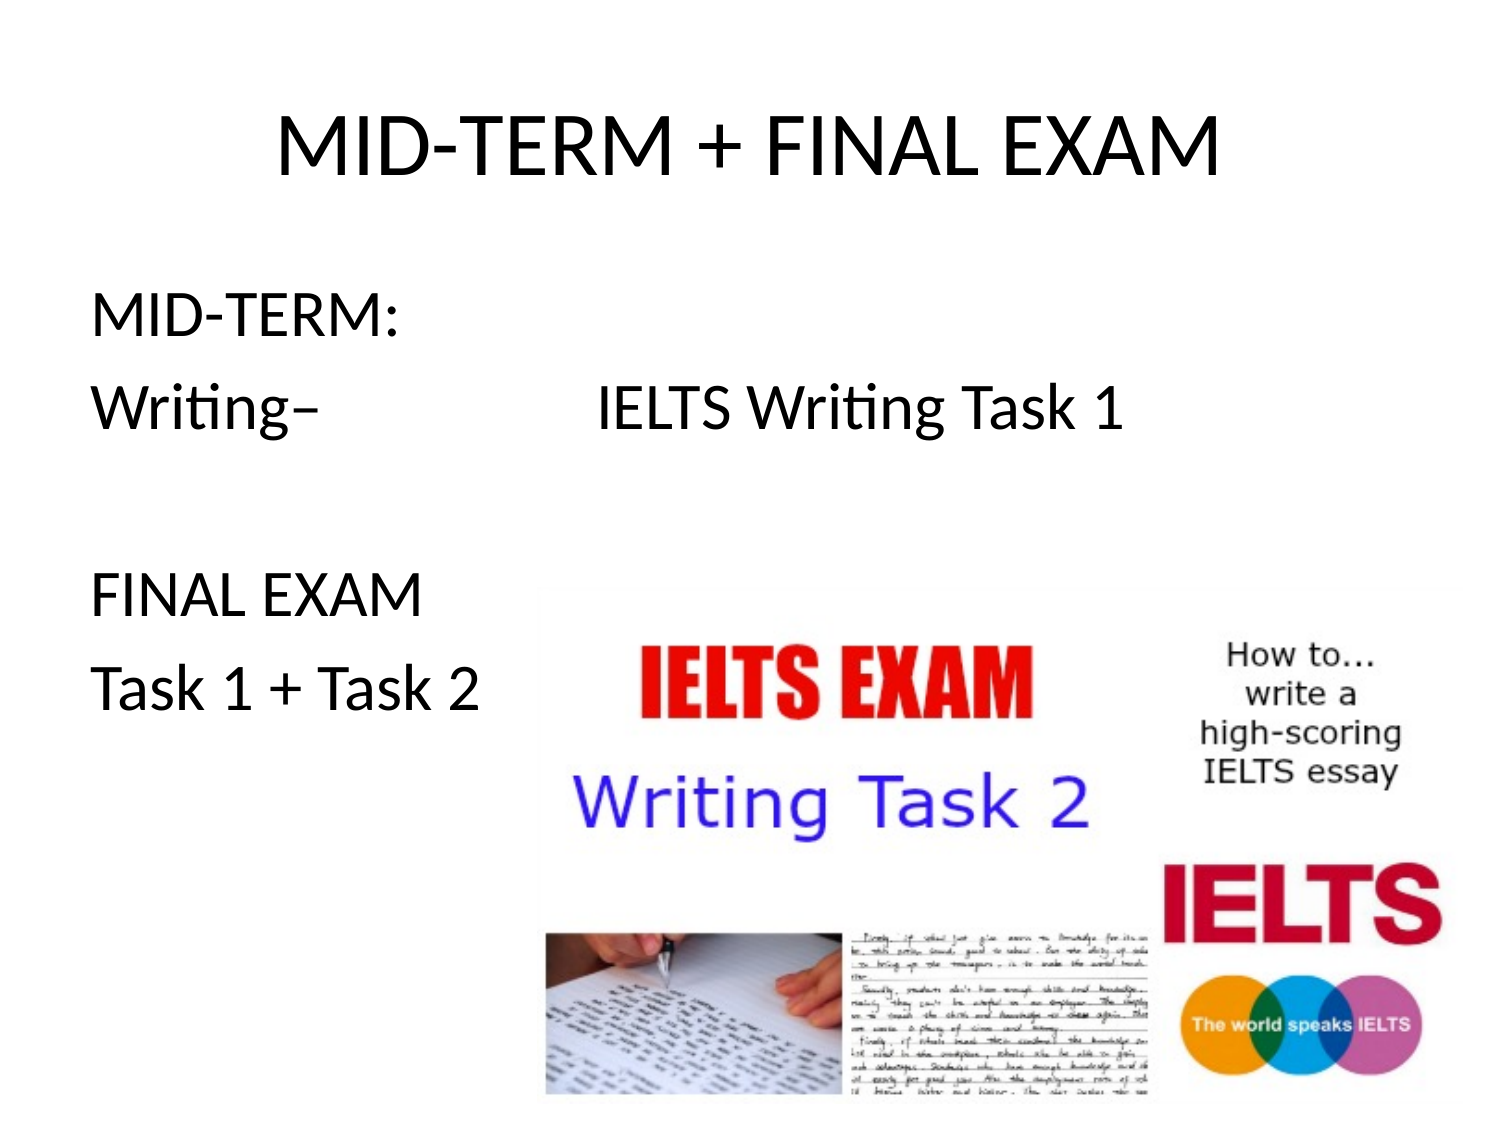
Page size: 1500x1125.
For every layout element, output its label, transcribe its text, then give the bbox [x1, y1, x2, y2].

list MID-TERM: Writing– IELTS Writing Task 1 FINAL EXAM Task 1 + Task 2 [75, 262, 1425, 1005]
title MID-TERM + FINAL EXAM [75, 45, 1425, 233]
picture [537, 587, 1463, 1104]
